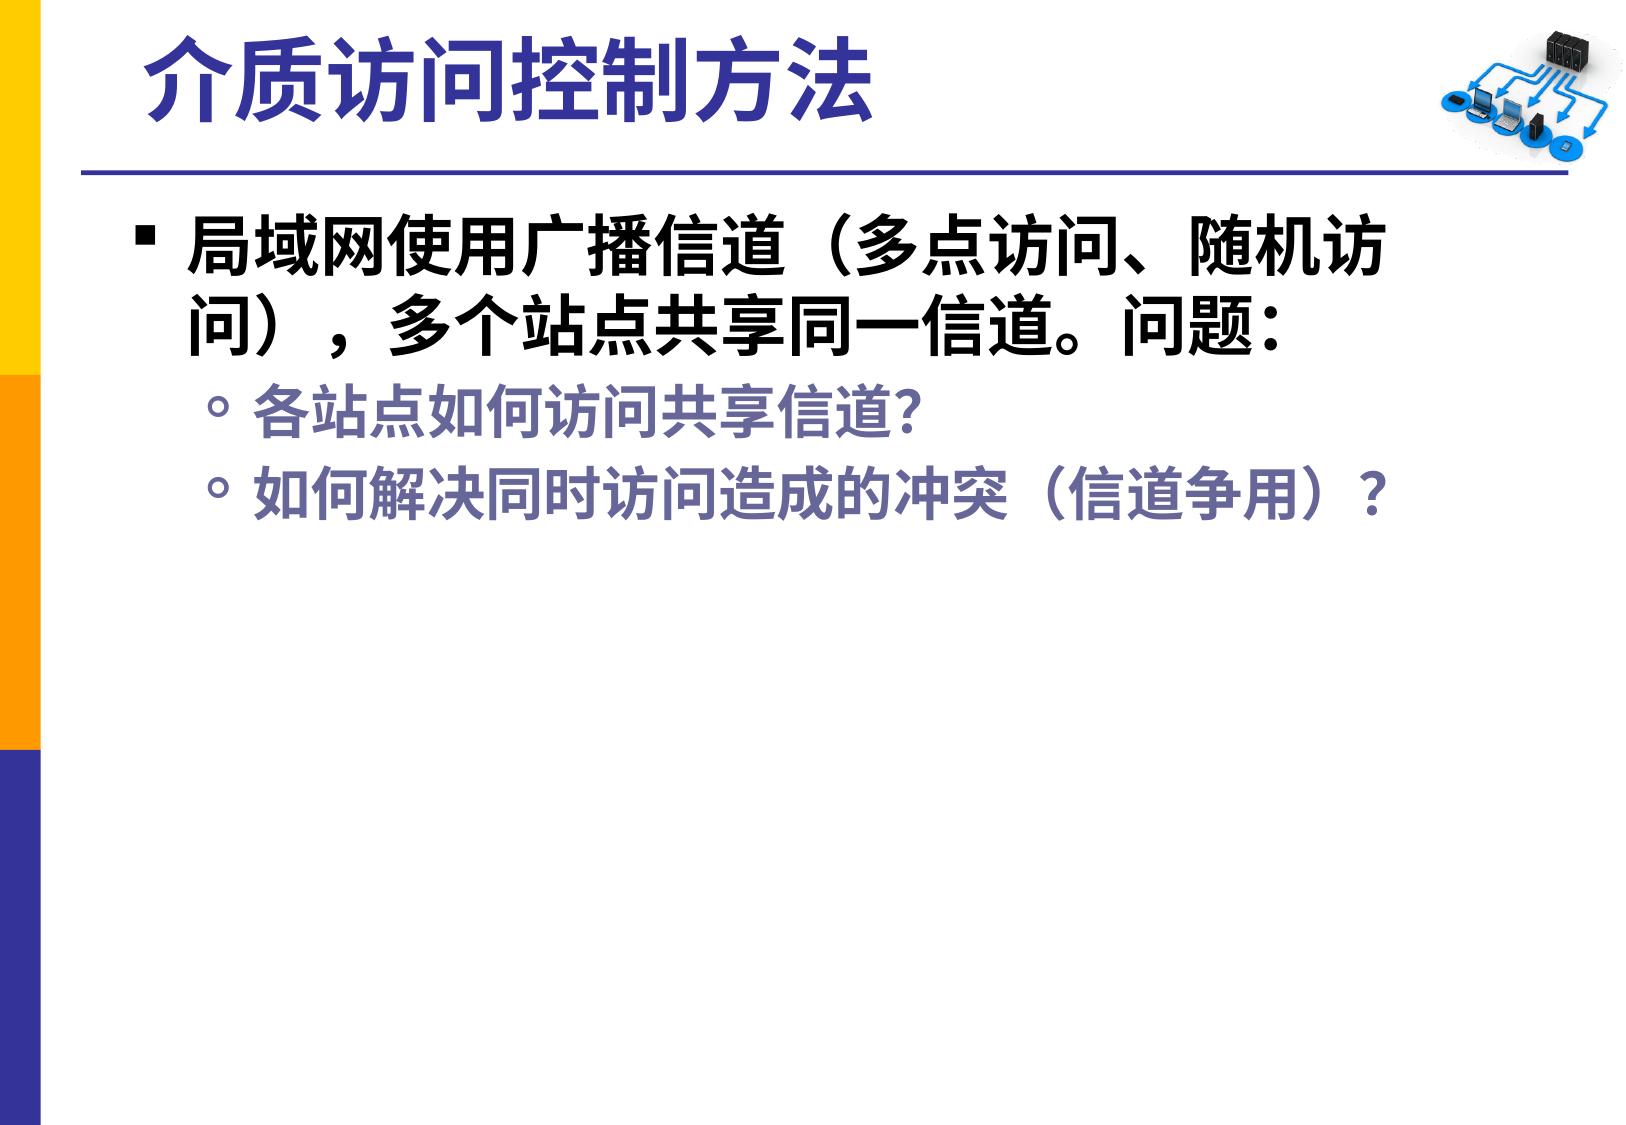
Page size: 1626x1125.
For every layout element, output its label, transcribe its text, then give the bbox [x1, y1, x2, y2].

text_box 局域网使用广播信道（多点访问、随机访问），多个站点共享同一信道。问题： 各站点如何访问共享信道？ 如何解决同时访问造成的冲突（信道争用）？ [115, 196, 1522, 964]
title 介质访问控制方法 [127, 7, 1539, 149]
picture [1438, 30, 1624, 165]
